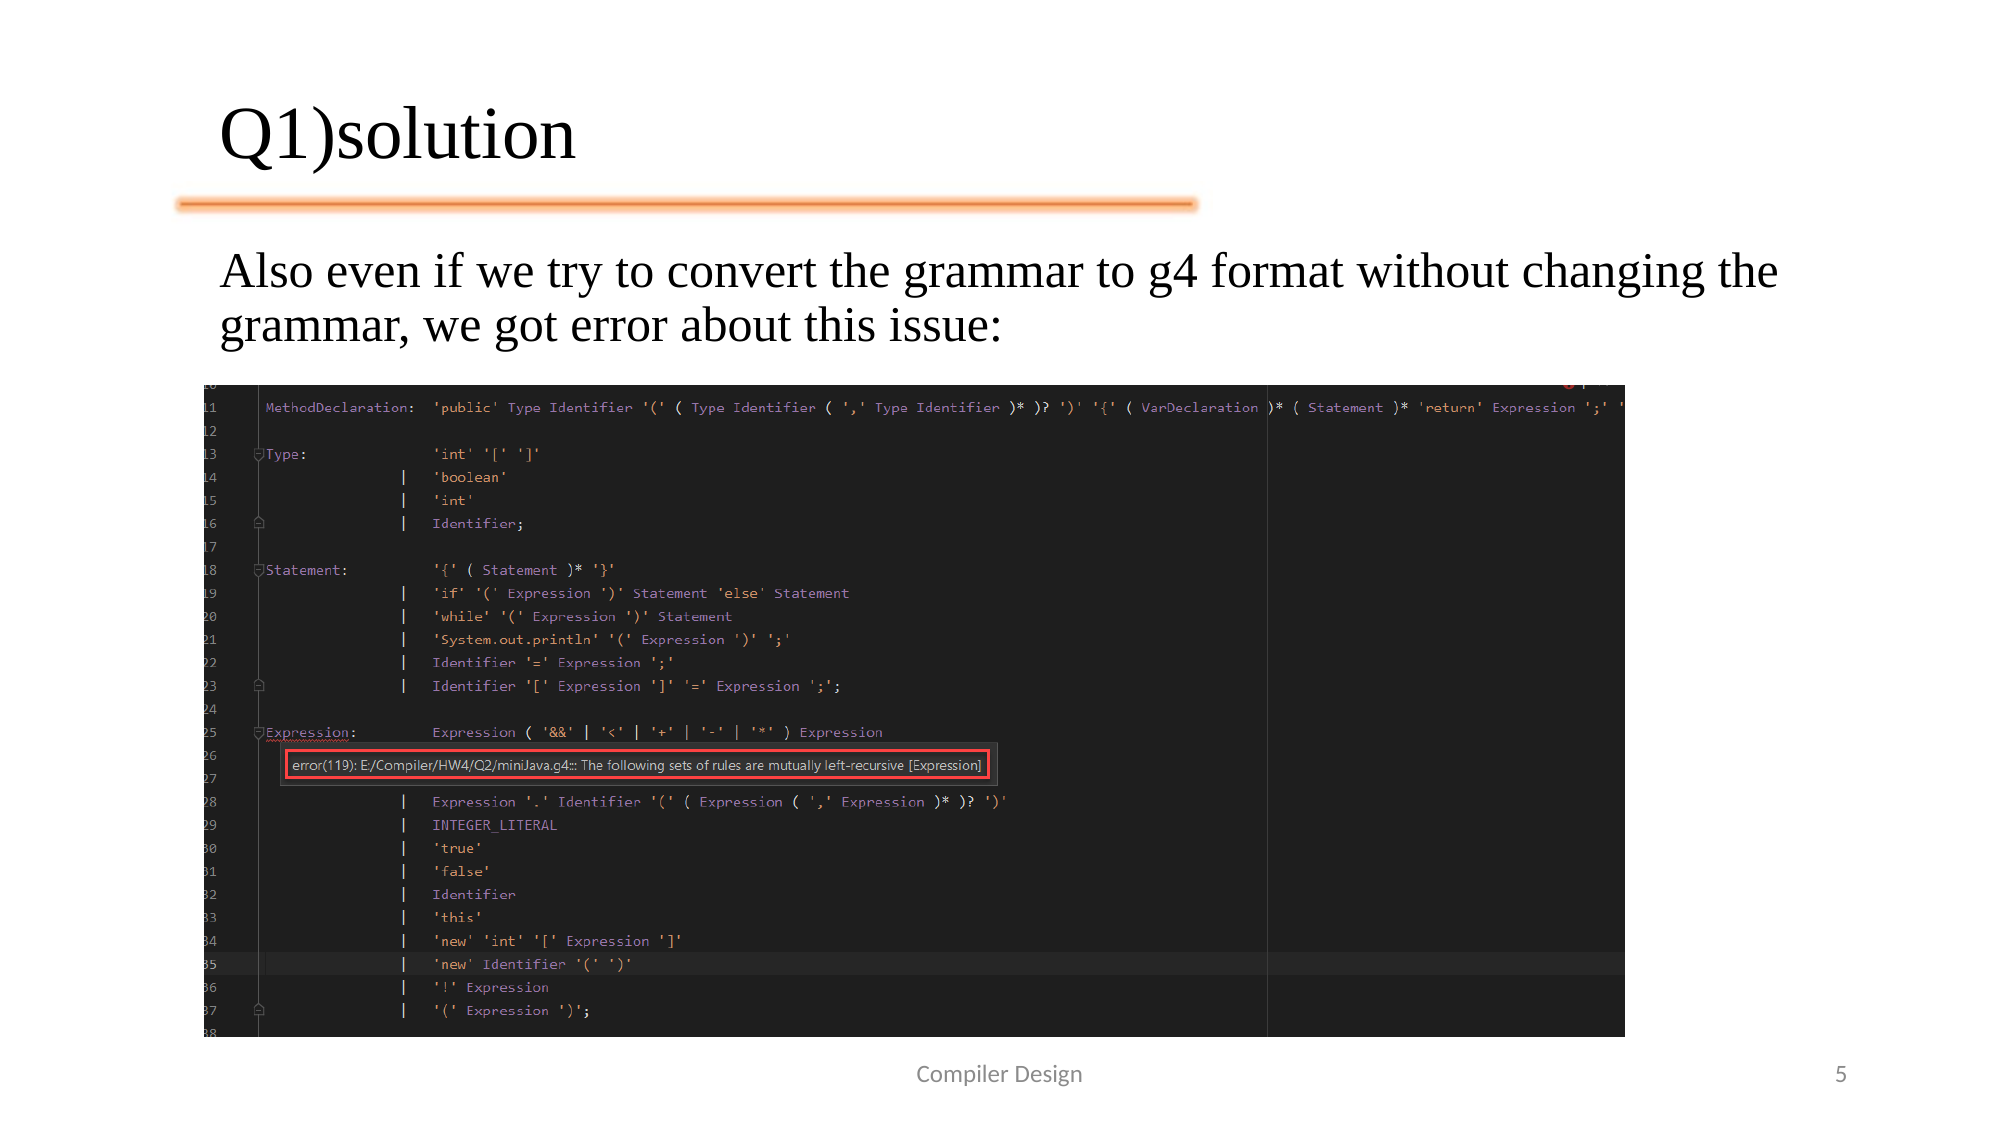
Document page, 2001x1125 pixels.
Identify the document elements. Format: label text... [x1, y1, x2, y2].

picture [204, 385, 1625, 1037]
footer Compiler Design [662, 1042, 1338, 1103]
picture [152, 181, 1213, 237]
slide_number 5 [1412, 1042, 1863, 1103]
title Q1)solution [204, 86, 1143, 181]
subtitle Also even if we try to convert the grammar to g4 format without changing the grammar, we got error about this issue: [204, 236, 1832, 1037]
